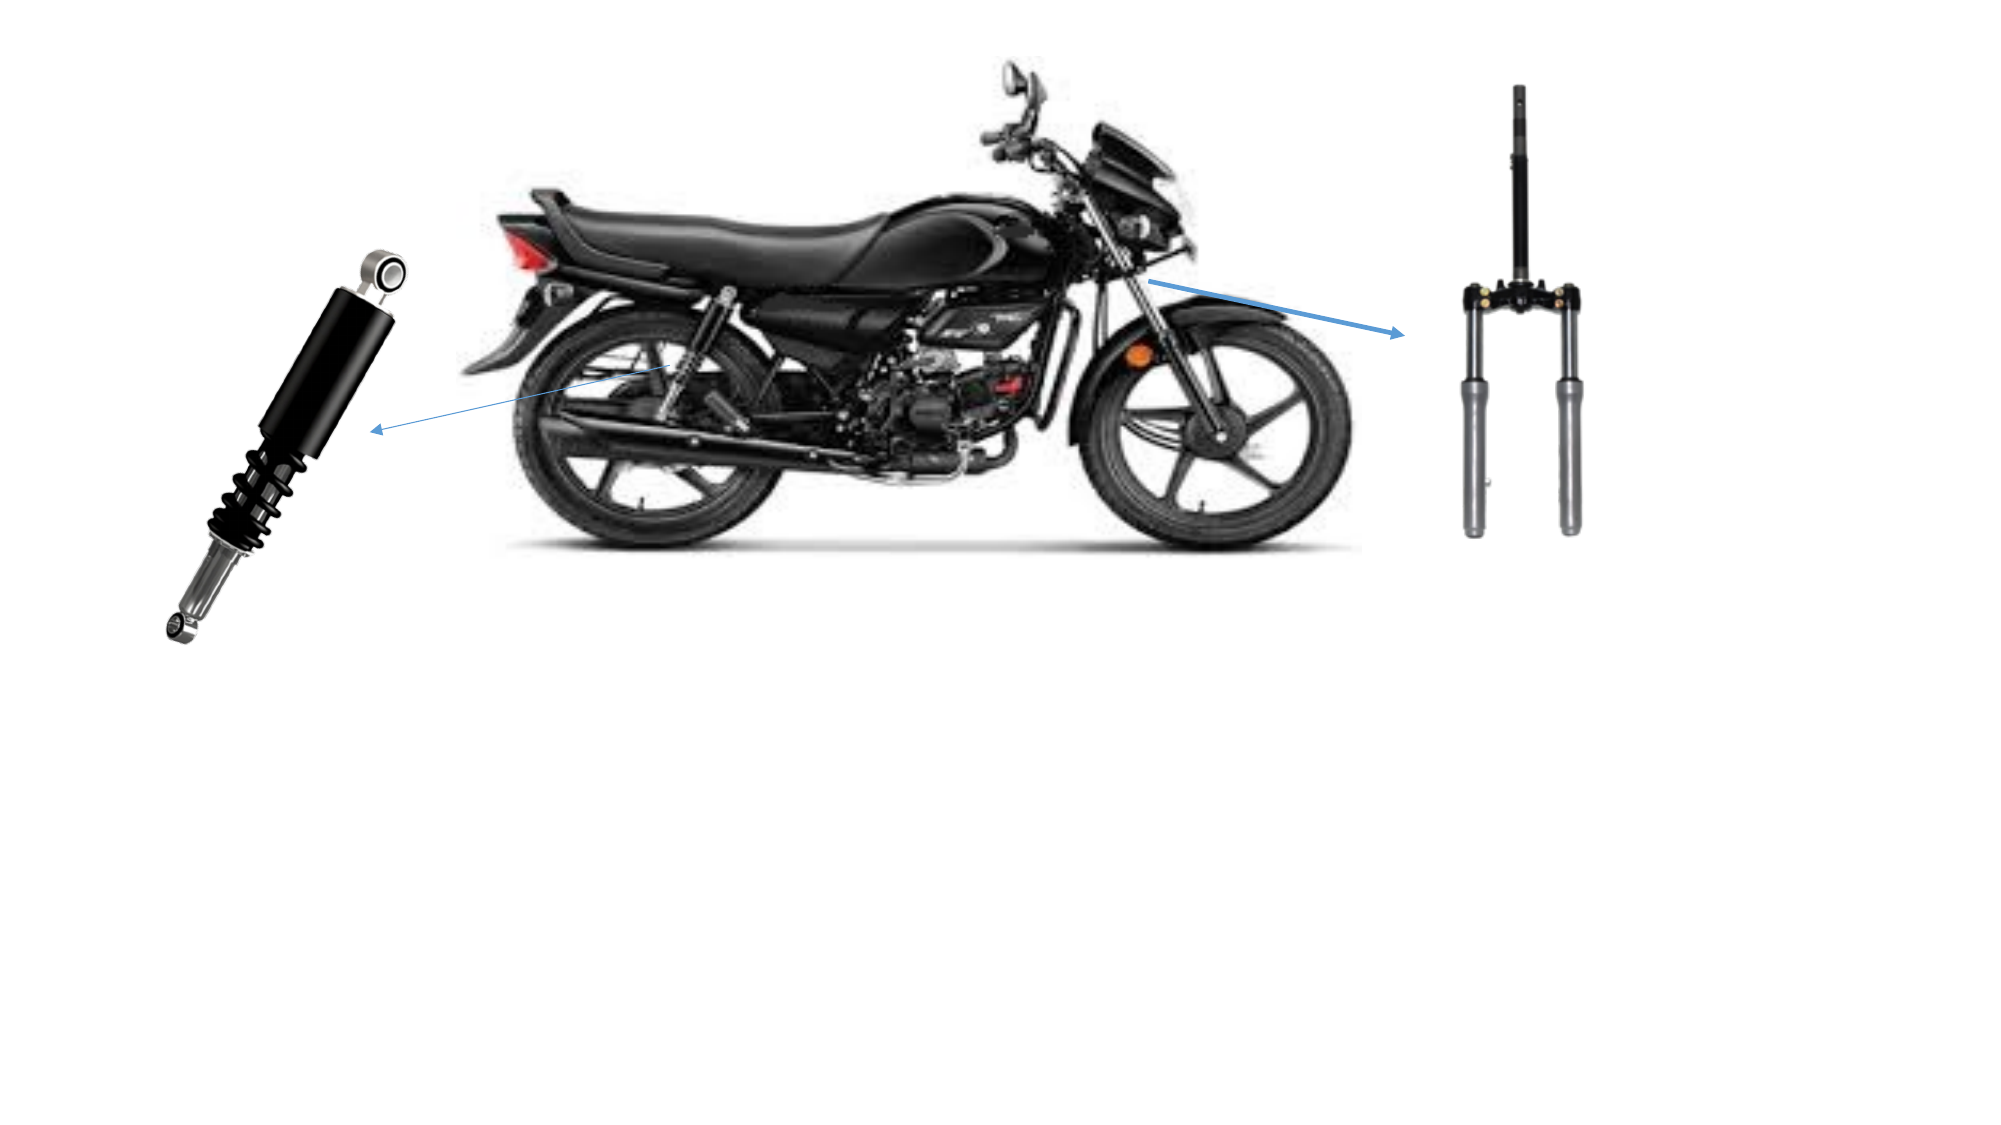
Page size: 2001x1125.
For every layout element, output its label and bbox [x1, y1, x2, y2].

picture [1448, 53, 1606, 564]
text_box [1148, 281, 1406, 336]
text_box [369, 365, 670, 433]
picture [52, 56, 1362, 705]
